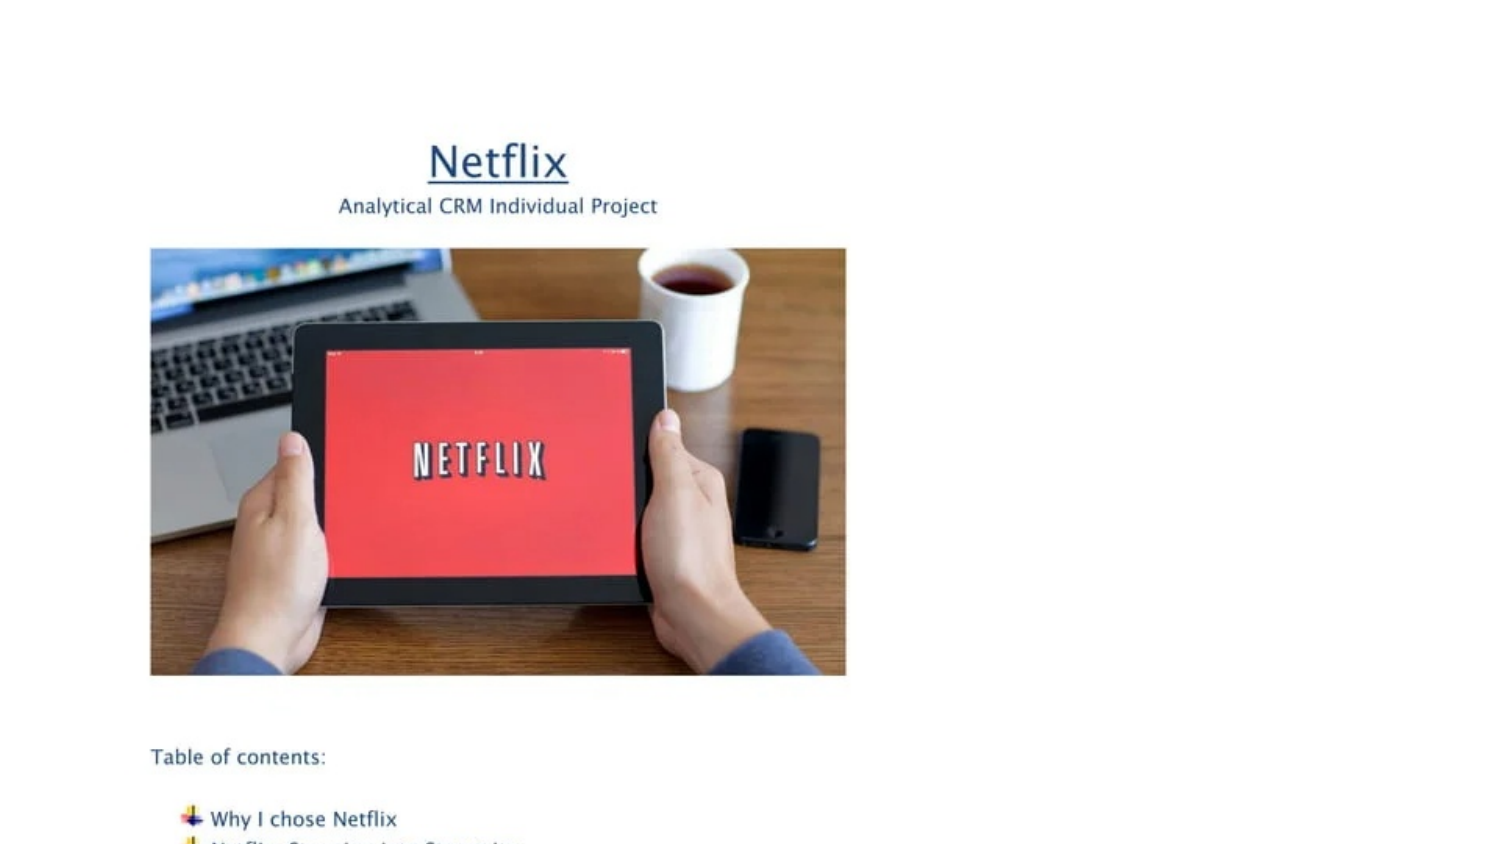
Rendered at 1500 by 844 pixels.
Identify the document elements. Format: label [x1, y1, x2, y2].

picture [0, 0, 997, 844]
